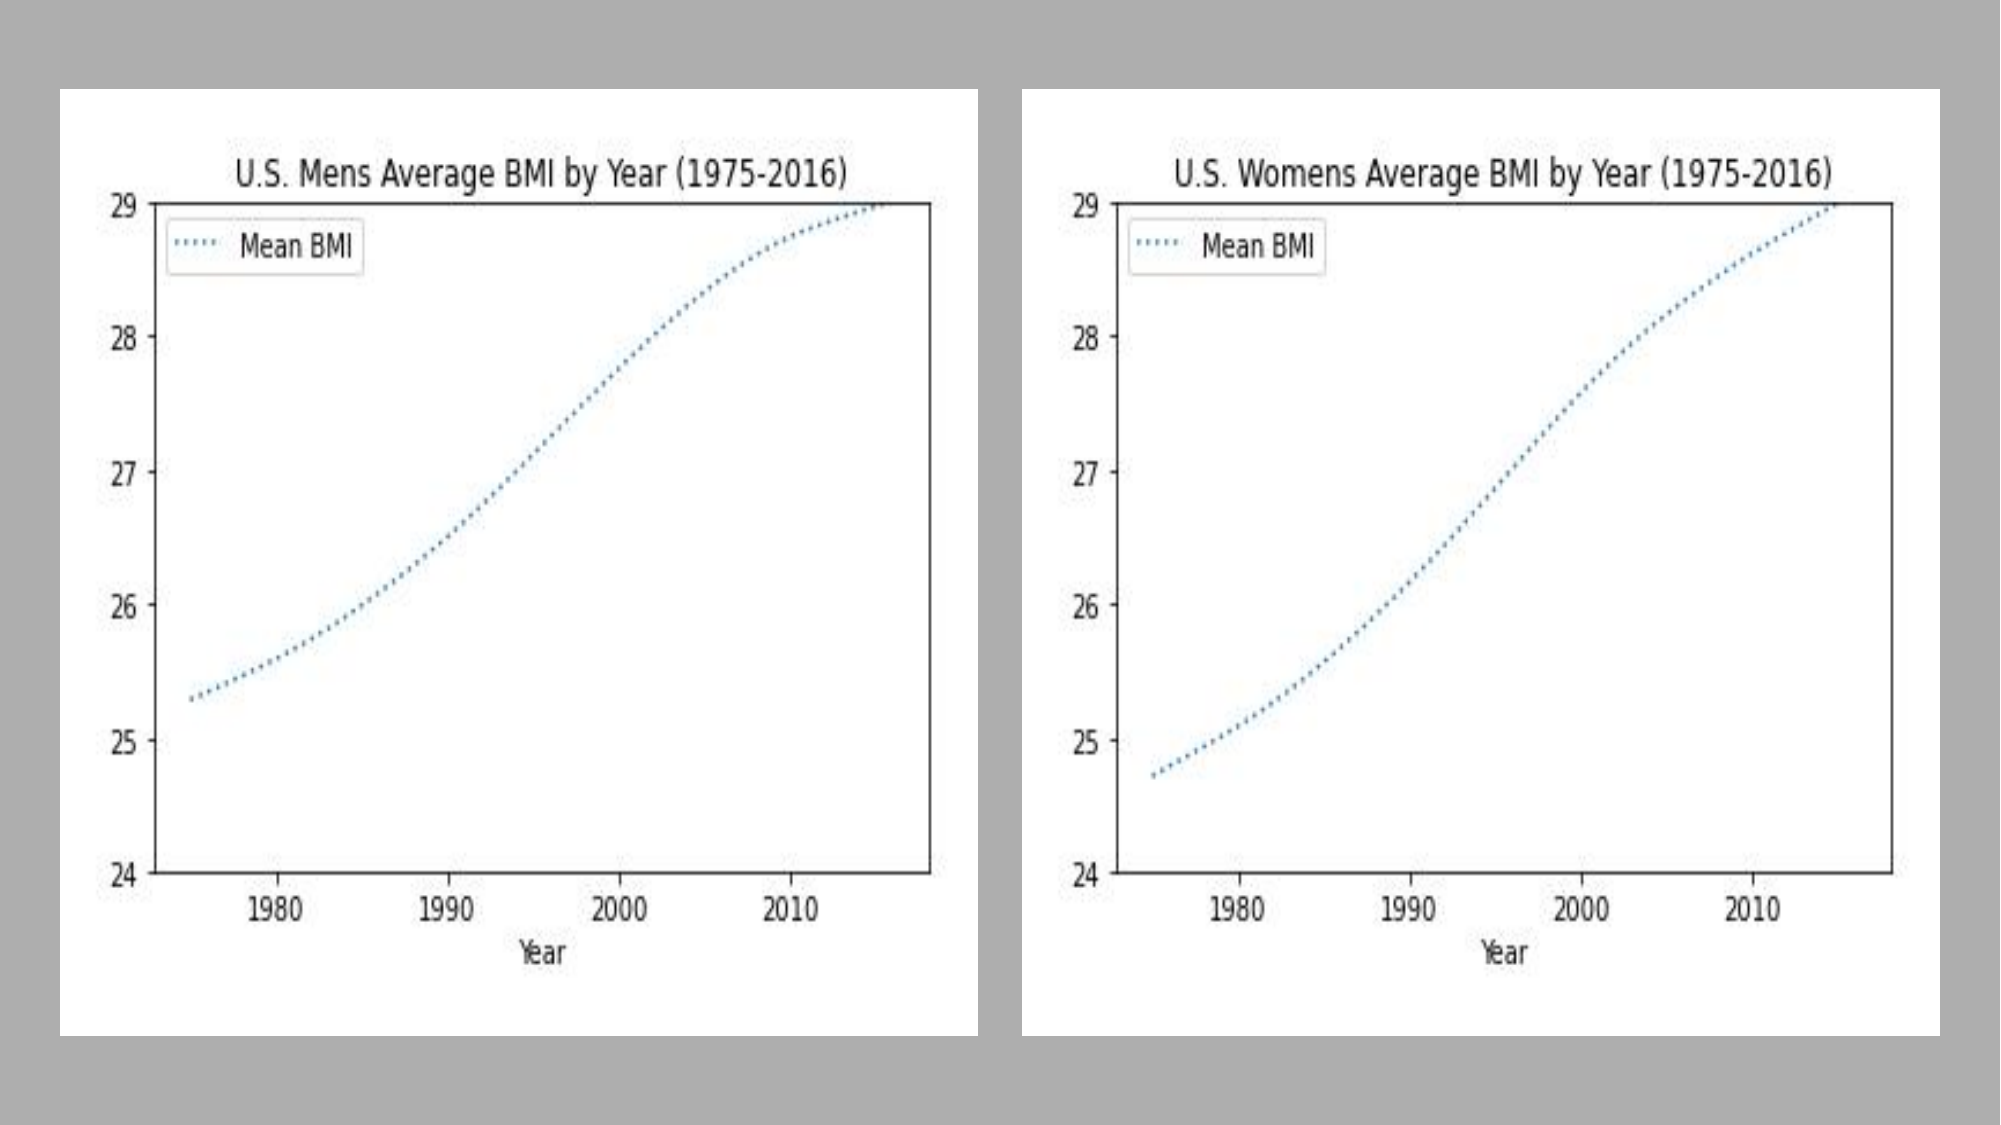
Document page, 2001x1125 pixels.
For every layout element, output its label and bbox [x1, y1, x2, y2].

picture [60, 89, 978, 1036]
picture [1022, 89, 1940, 1036]
